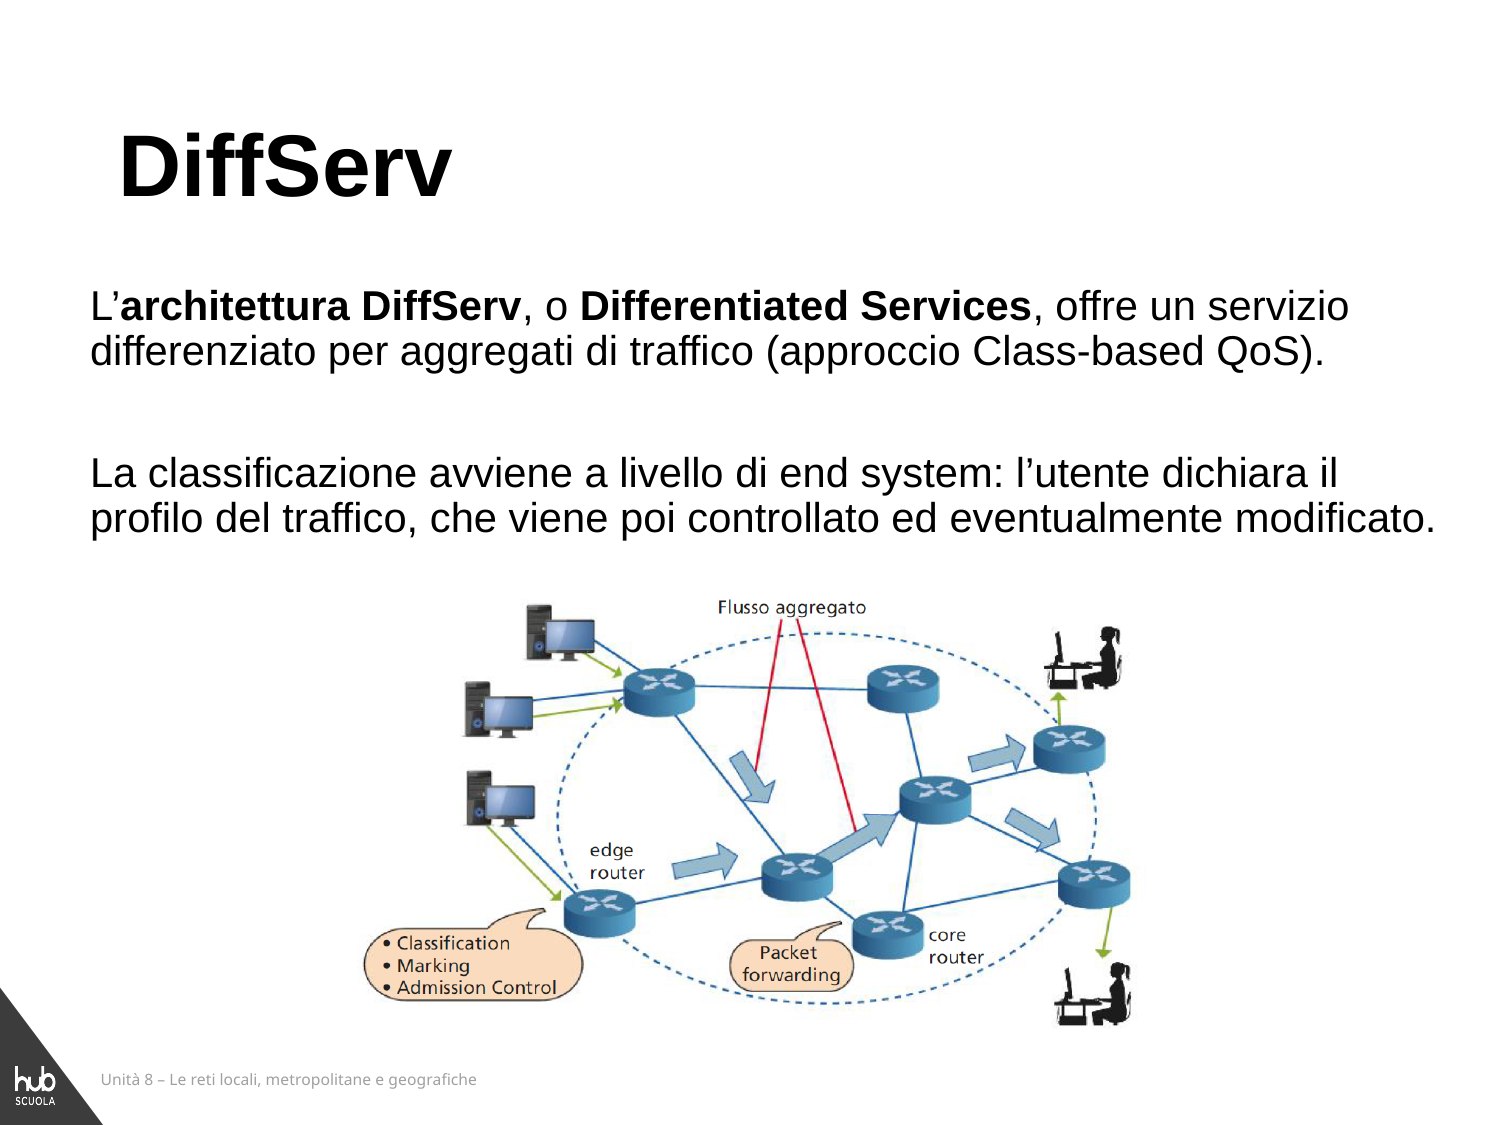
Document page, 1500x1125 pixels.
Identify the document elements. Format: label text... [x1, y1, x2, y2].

picture [15, 1066, 56, 1106]
title DiffServ [103, 59, 1397, 277]
list L’architettura DiffServ, o Differentiated Services, offre un servizio differenziato per aggregati di traffico (approccio Class-based QoS). La classificazione avviene a livello di end system: l’utente dichiara il profilo del traffico, che viene poi controllato ed eventualmente modificato. [75, 277, 1462, 1000]
picture [349, 589, 1151, 1050]
